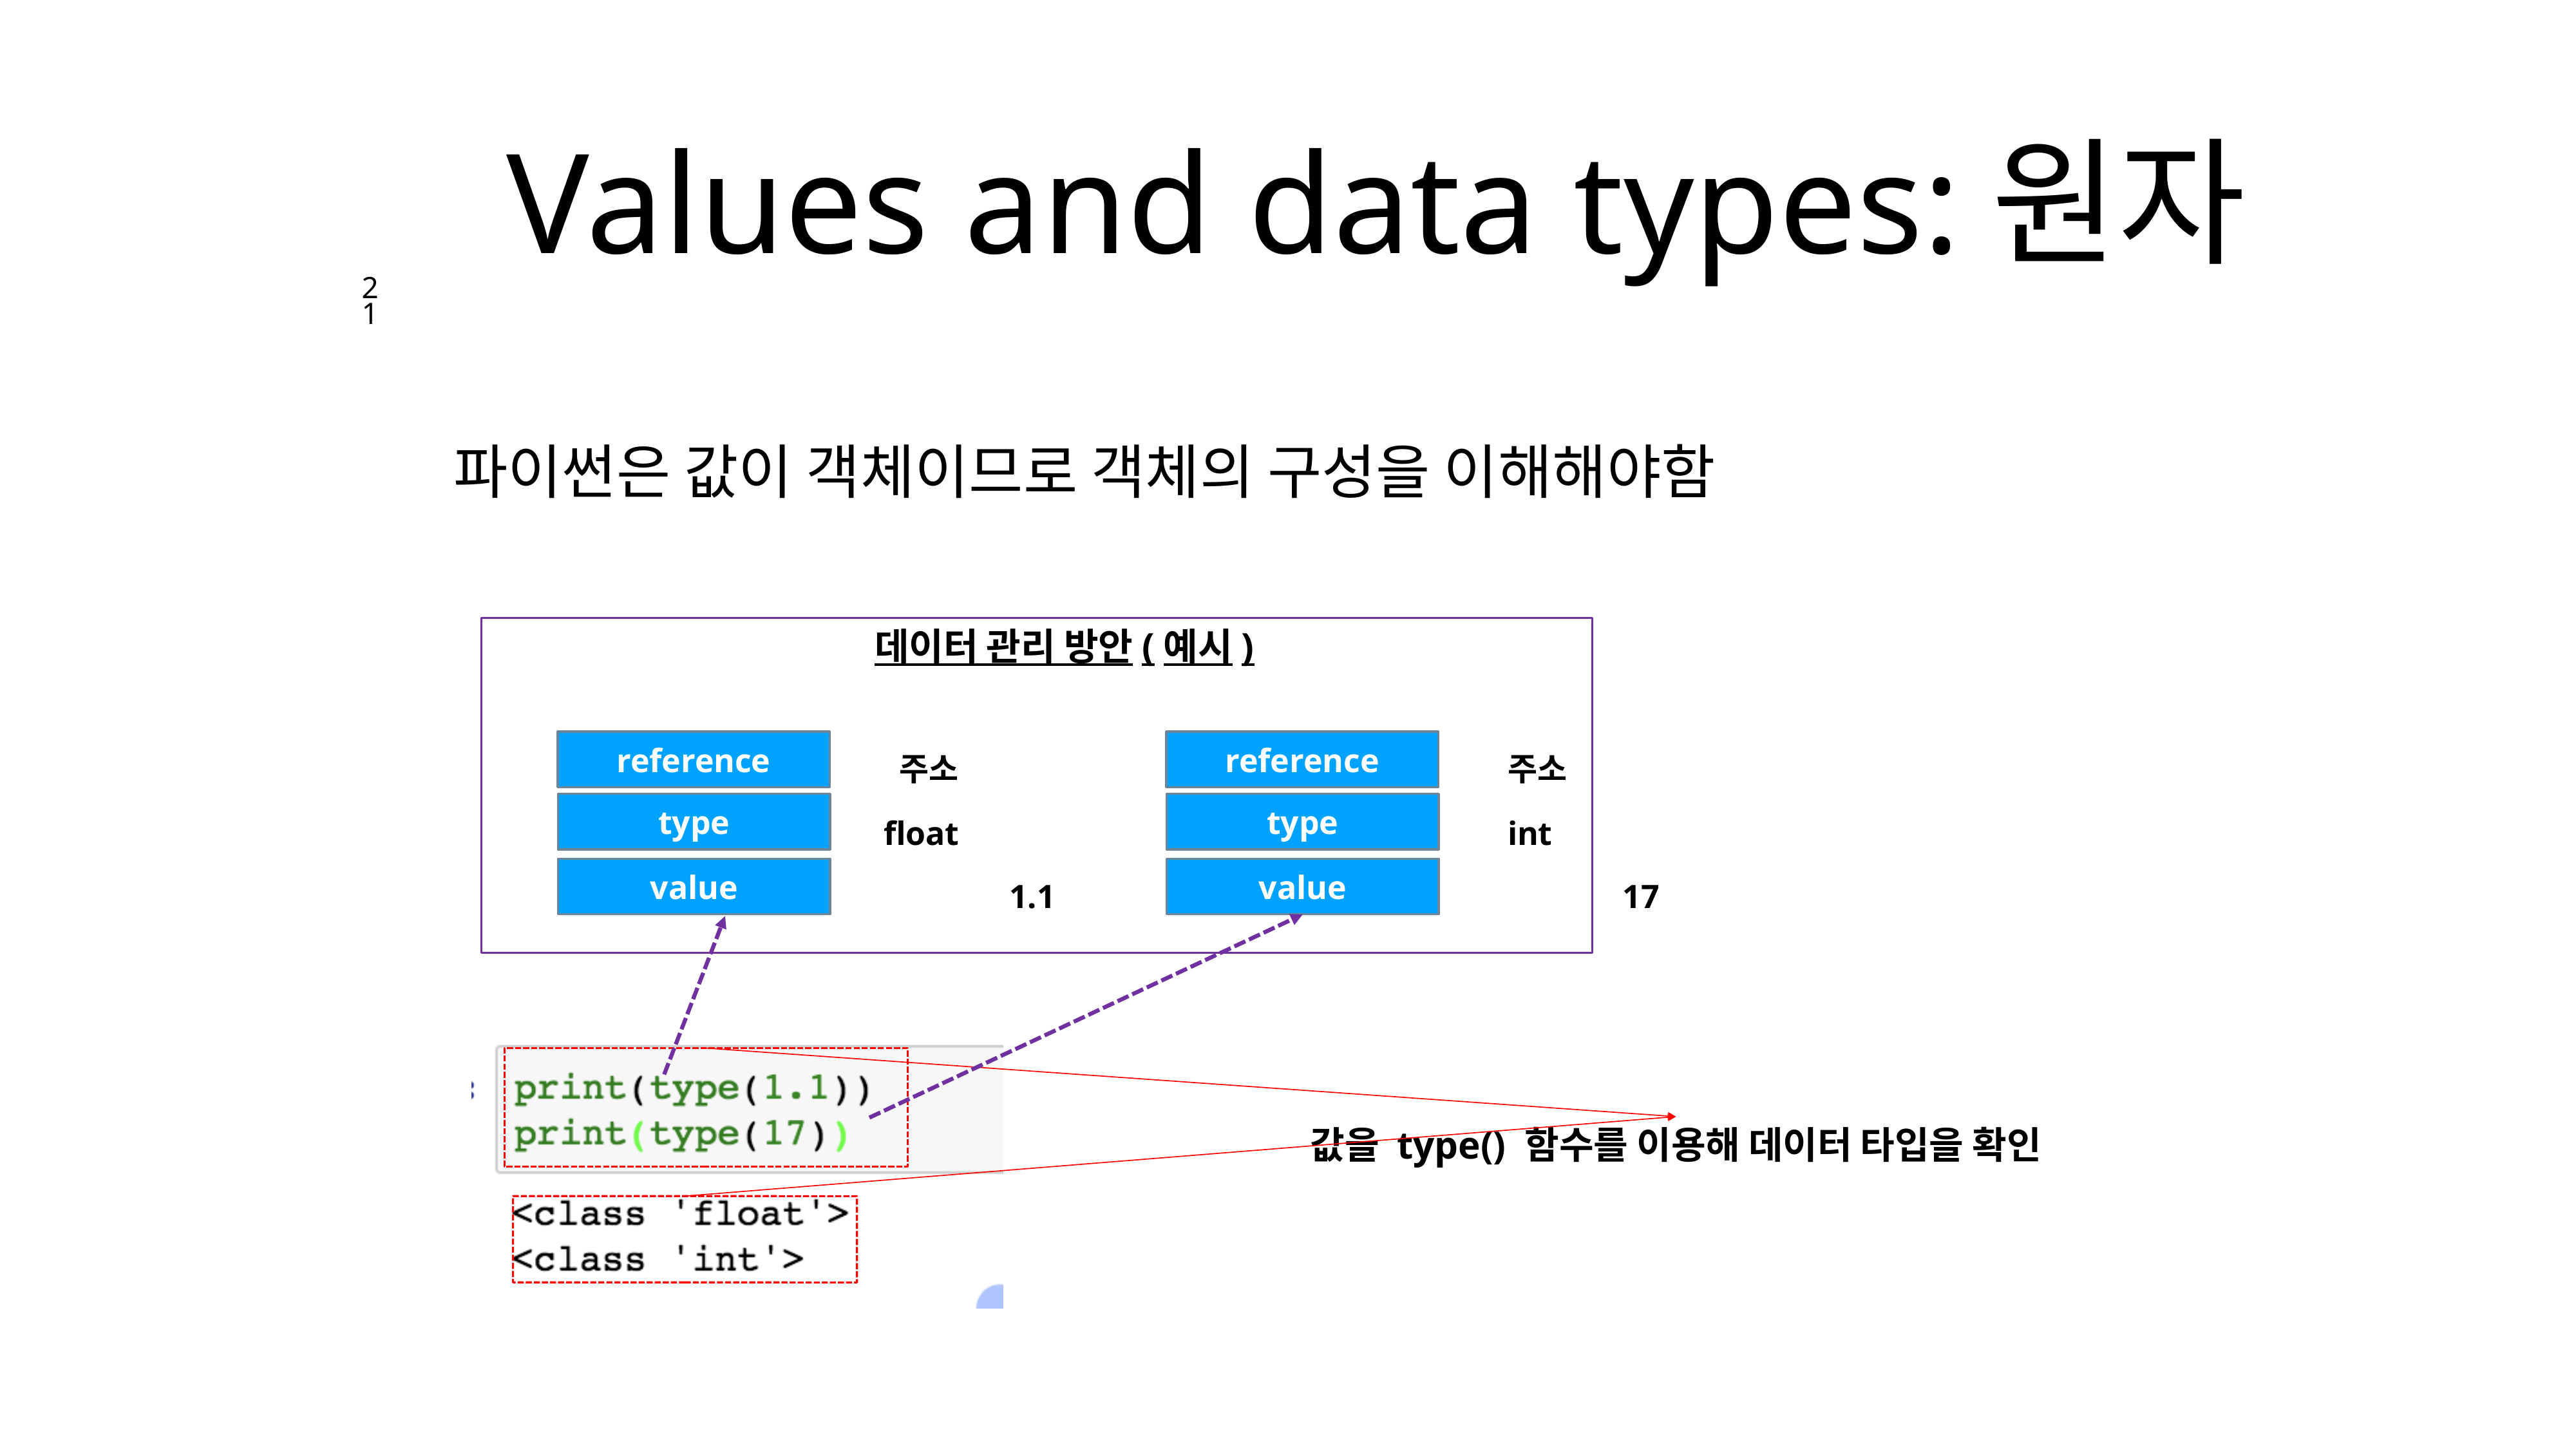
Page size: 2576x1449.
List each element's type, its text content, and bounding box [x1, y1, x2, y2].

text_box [685, 1116, 1676, 1197]
text_box 값을 type() 함수를 이용해 데이터 타입을 확인 [1676, 1116, 2094, 1171]
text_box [557, 730, 1166, 925]
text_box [1166, 730, 1836, 925]
list 파이썬은 값이 객체이므로 객체의 구성을 이해해야함 [418, 343, 2158, 596]
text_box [706, 1048, 1676, 1116]
picture [471, 1026, 1003, 1309]
slide_number 21 [354, 265, 403, 310]
title Values and data types:원자 [463, 37, 2289, 359]
text_box [481, 618, 1593, 953]
